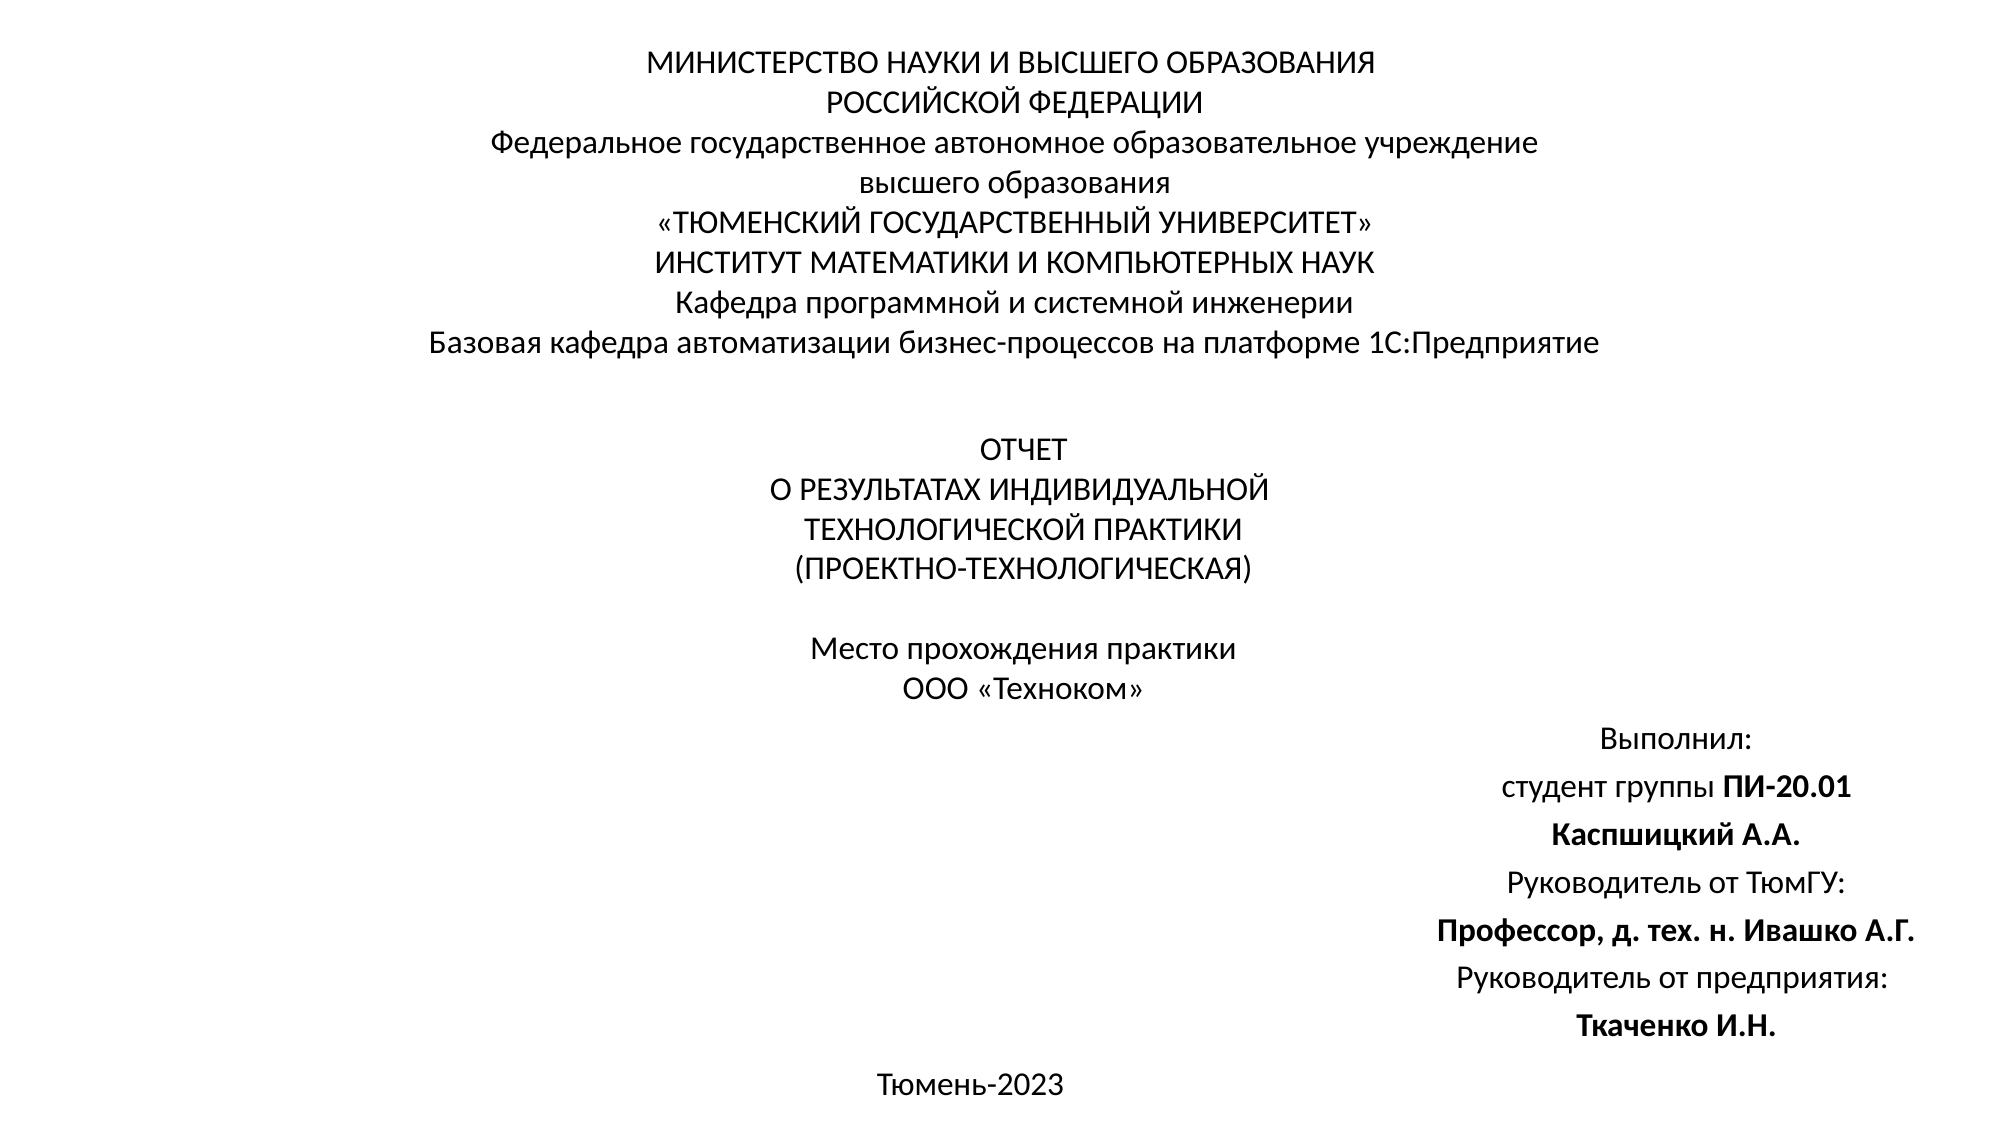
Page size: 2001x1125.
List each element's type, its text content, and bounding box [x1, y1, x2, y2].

text_box МИНИСТЕРСТВО НАУКИ И ВЫСШЕГО ОБРАЗОВАНИЯ РОССИЙСКОЙ ФЕДЕРАЦИИ Федеральное государственное автономное образовательное учреждение высшего образования «ТЮМЕНСКИЙ ГОСУДАРСТВЕННЫЙ УНИВЕРСИТЕТ» ИНСТИТУТ МАТЕМАТИКИ И КОМПЬЮТЕРНЫХ НАУК Кафедра программной и системной инженерии Базовая кафедра автоматизации бизнес-процессов на платформе 1С:Предприятие [260, 33, 1771, 368]
subtitle Выполнил: студент группы ПИ-20.01 Каспшицкий А.А. Руководитель от ТюмГУ: Профессор, д. тех. н. Ивашко А.Г. Руководитель от предприятия: Ткаченко И.Н. [1353, 700, 2000, 1057]
text_box ОТЧЕТ О РЕЗУЛЬТАТАХ ИНДИВИДУАЛЬНОЙ ТЕХНОЛОГИЧЕСКОЙ ПРАКТИКИ (ПРОЕКТНО-ТЕХНОЛОГИЧЕСКАЯ) Место прохождения практики ООО «Техноком» [523, 379, 1524, 714]
text_box Тюмень-2023 [787, 1054, 1152, 1110]
